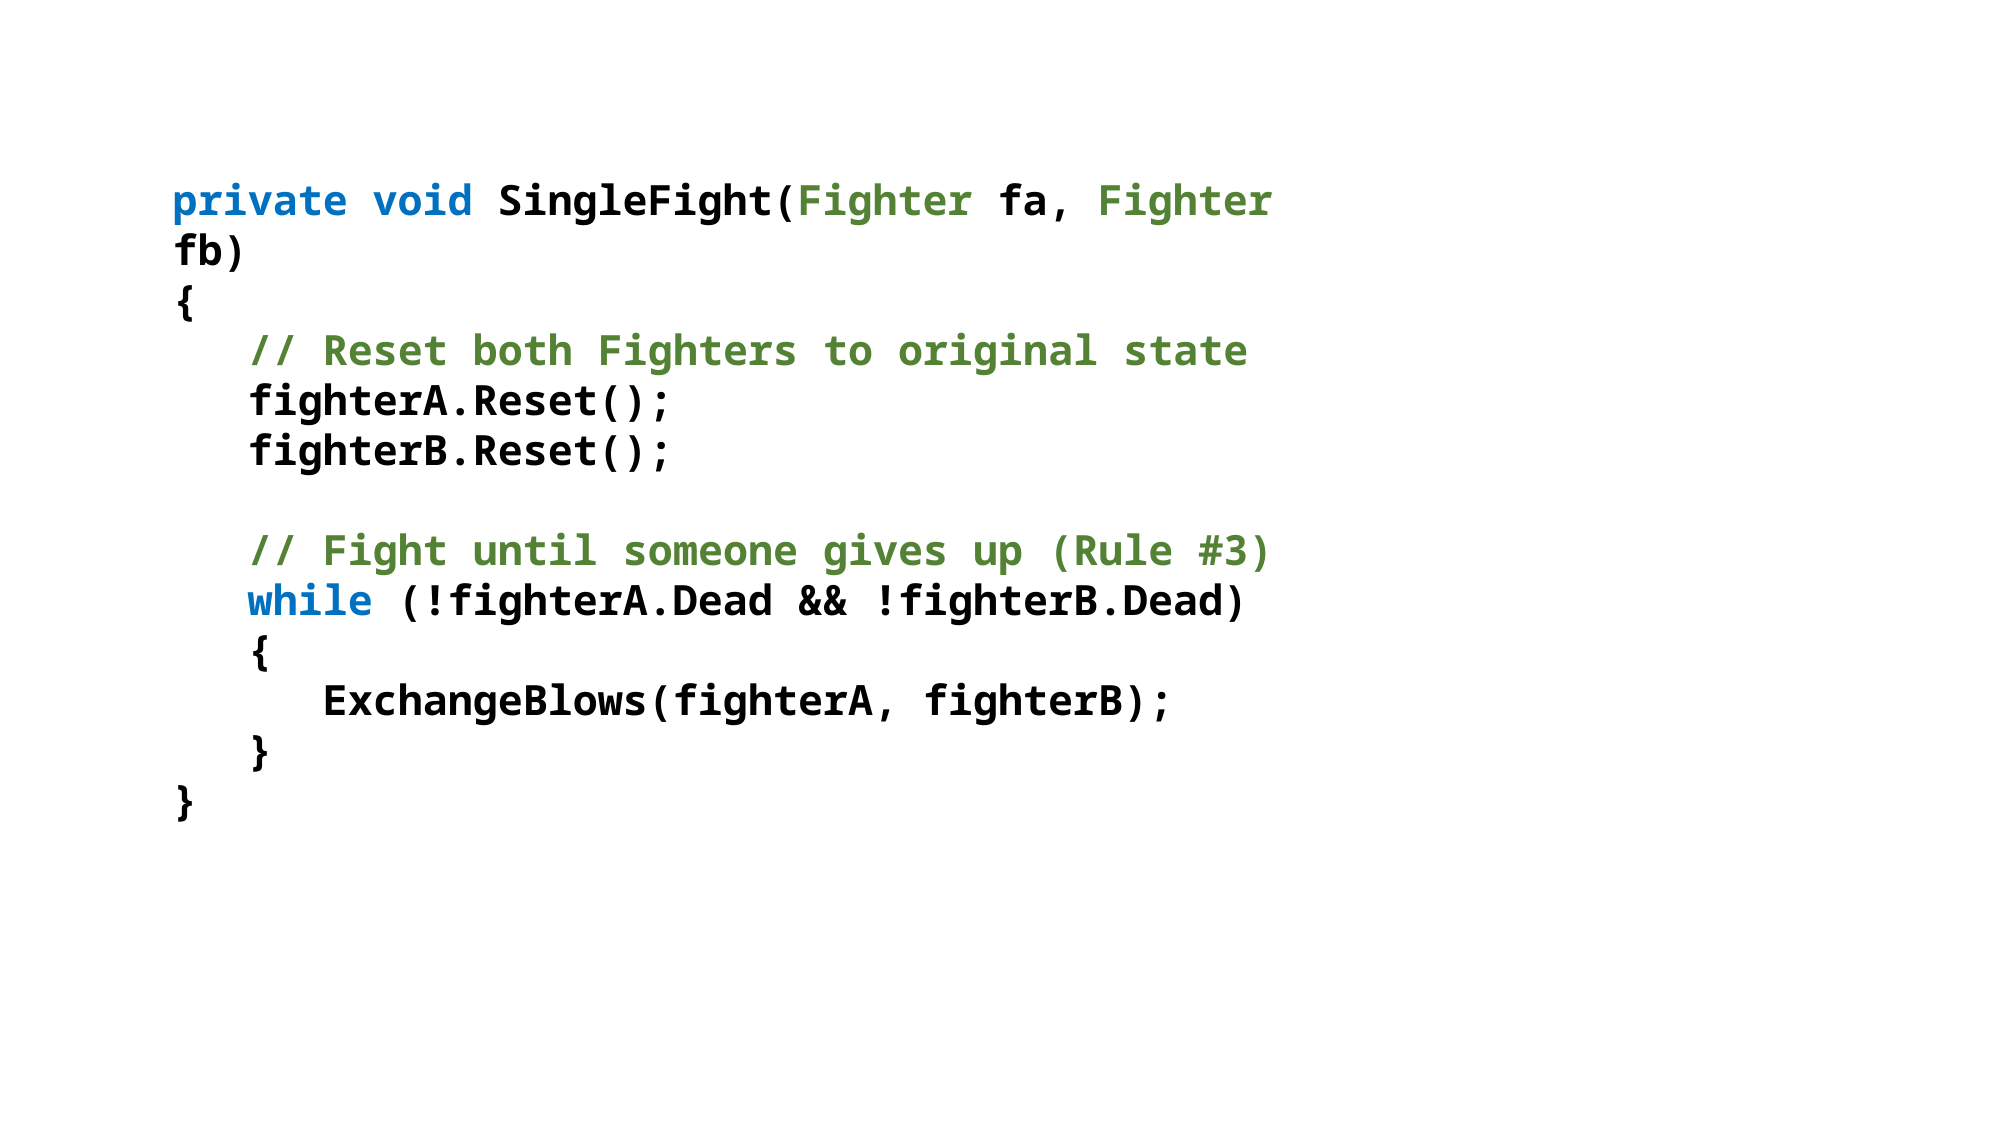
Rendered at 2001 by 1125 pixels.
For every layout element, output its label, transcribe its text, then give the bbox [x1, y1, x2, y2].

text_box private void SingleFight(Fighter fa, Fighter fb) { // Reset both Fighters to original state fighterA.Reset(); fighterB.Reset(); // Fight until someone gives up (Rule #3) while (!fighterA.Dead && !fighterB.Dead) { ExchangeBlows(fighterA, fighterB); } } [157, 166, 1370, 832]
